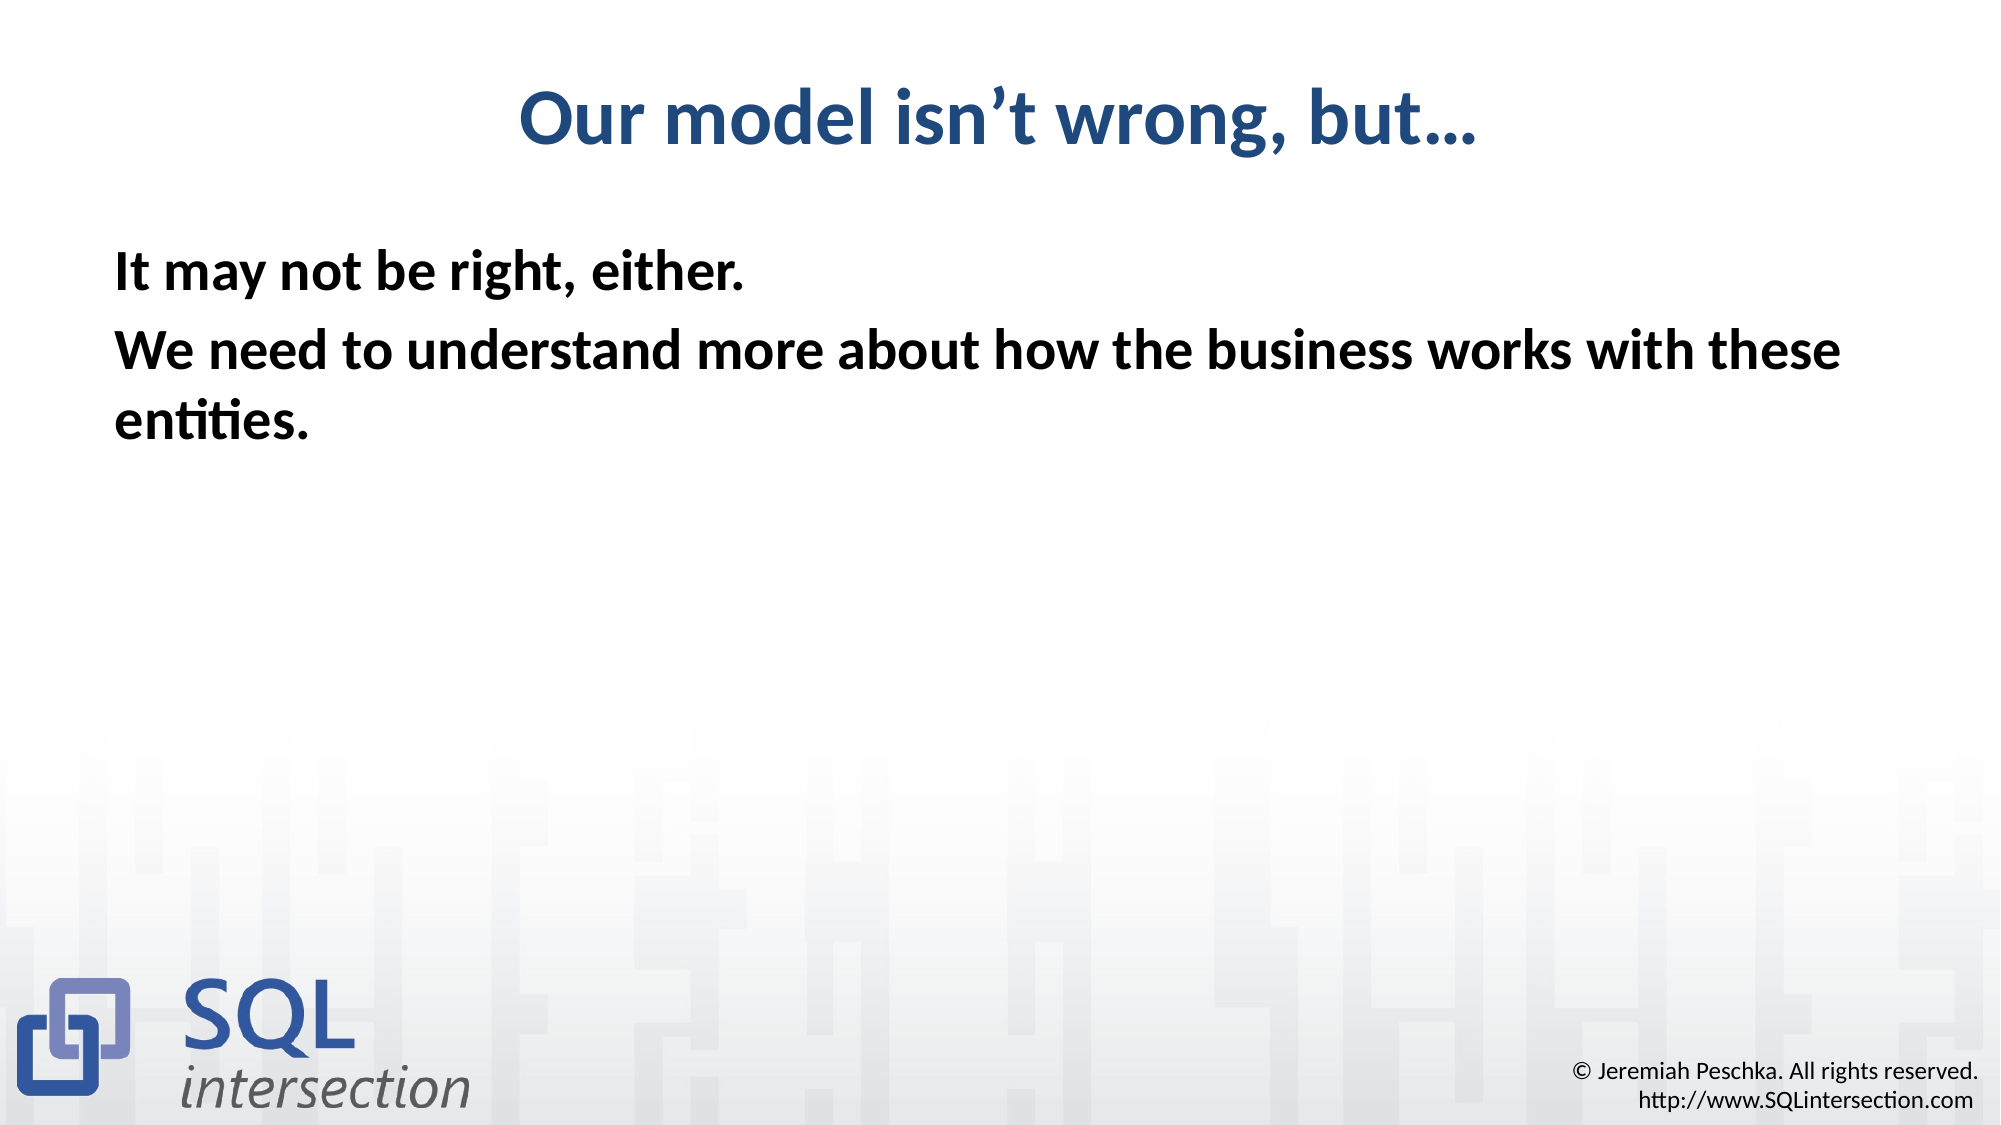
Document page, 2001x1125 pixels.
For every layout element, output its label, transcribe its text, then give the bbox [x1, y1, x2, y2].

title Our model isn’t wrong, but… [99, 49, 1901, 176]
list It may not be right, either. We need to understand more about how the business works with these entities. [99, 224, 1901, 926]
picture [0, 0, 2000, 1125]
